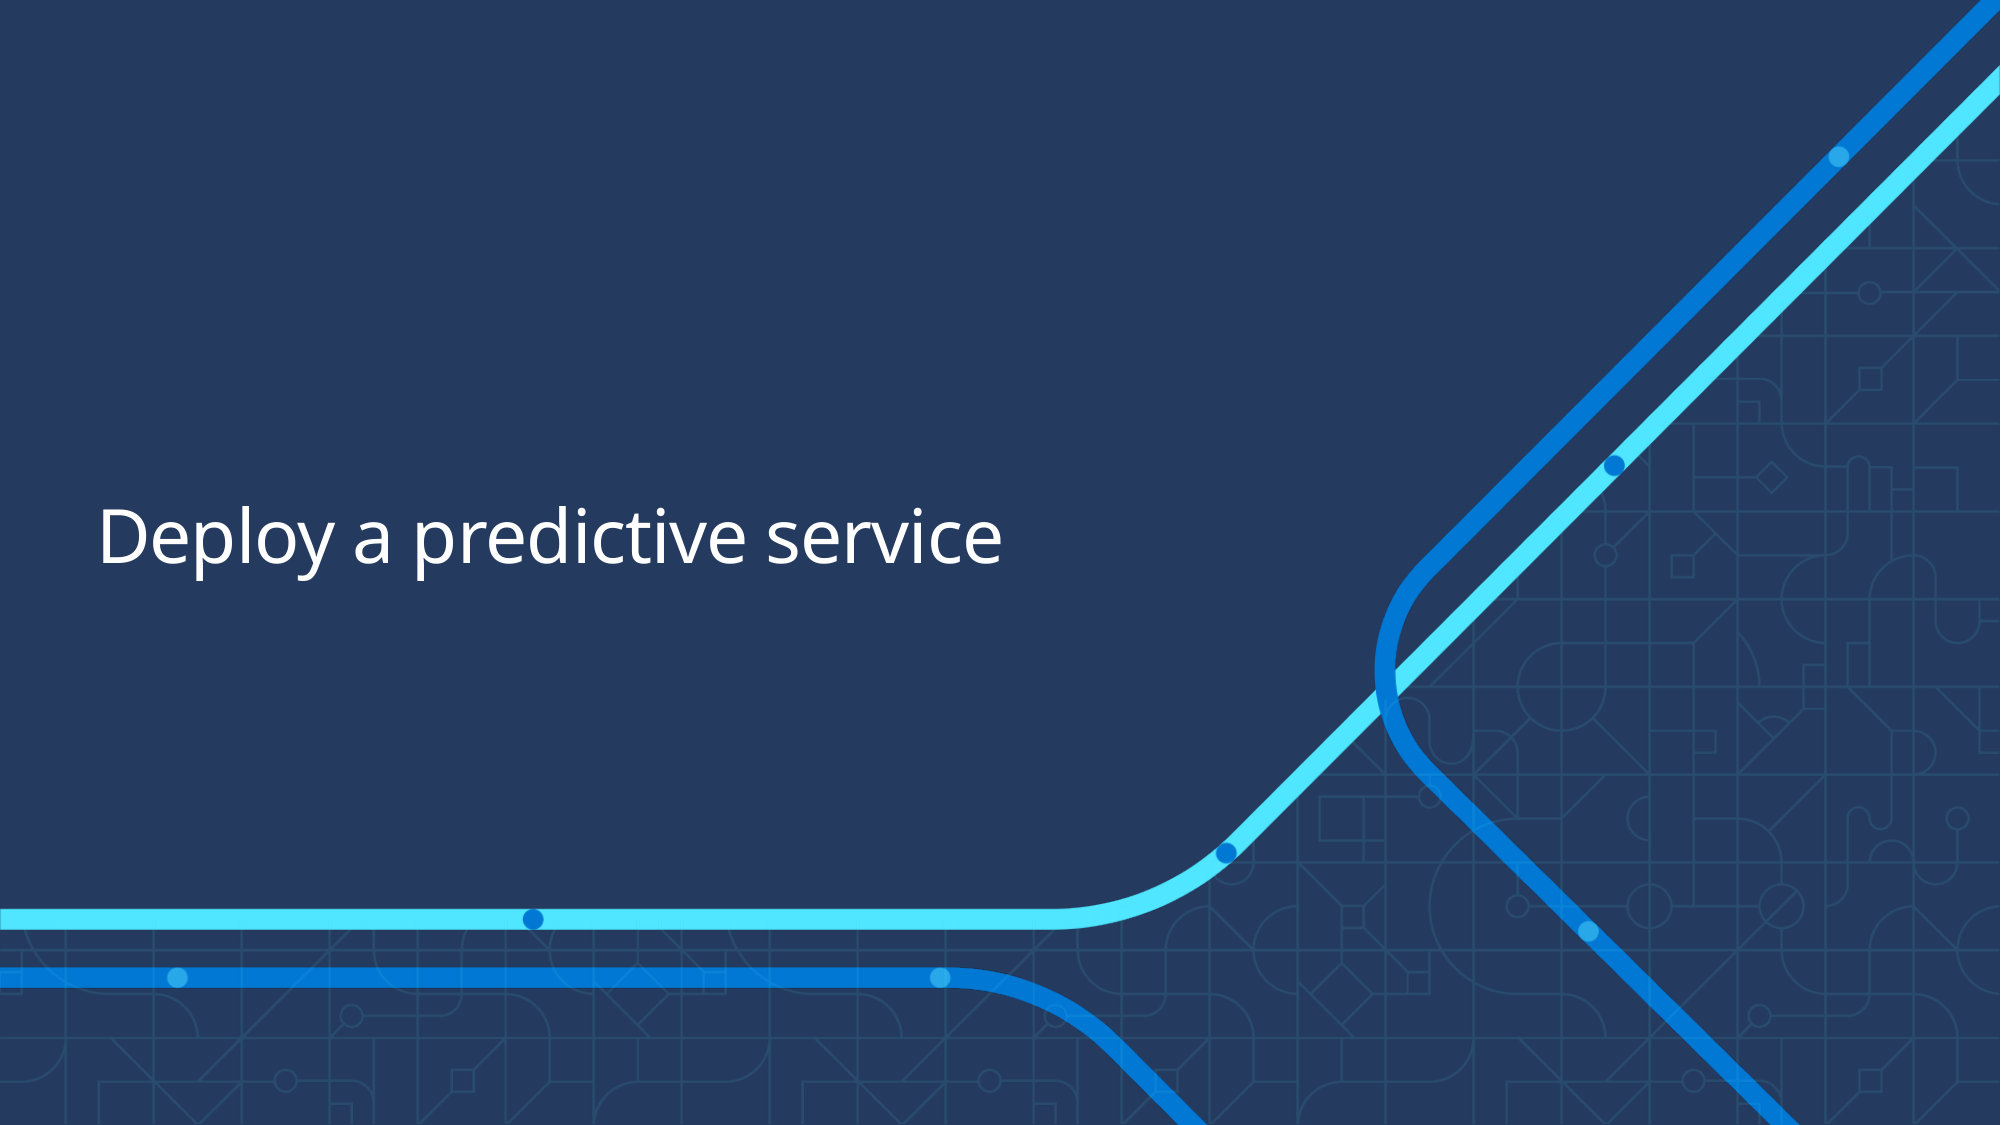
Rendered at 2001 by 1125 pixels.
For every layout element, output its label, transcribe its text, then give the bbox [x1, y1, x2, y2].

title Deploy a predictive service [96, 391, 1225, 580]
picture [0, 0, 2000, 1125]
